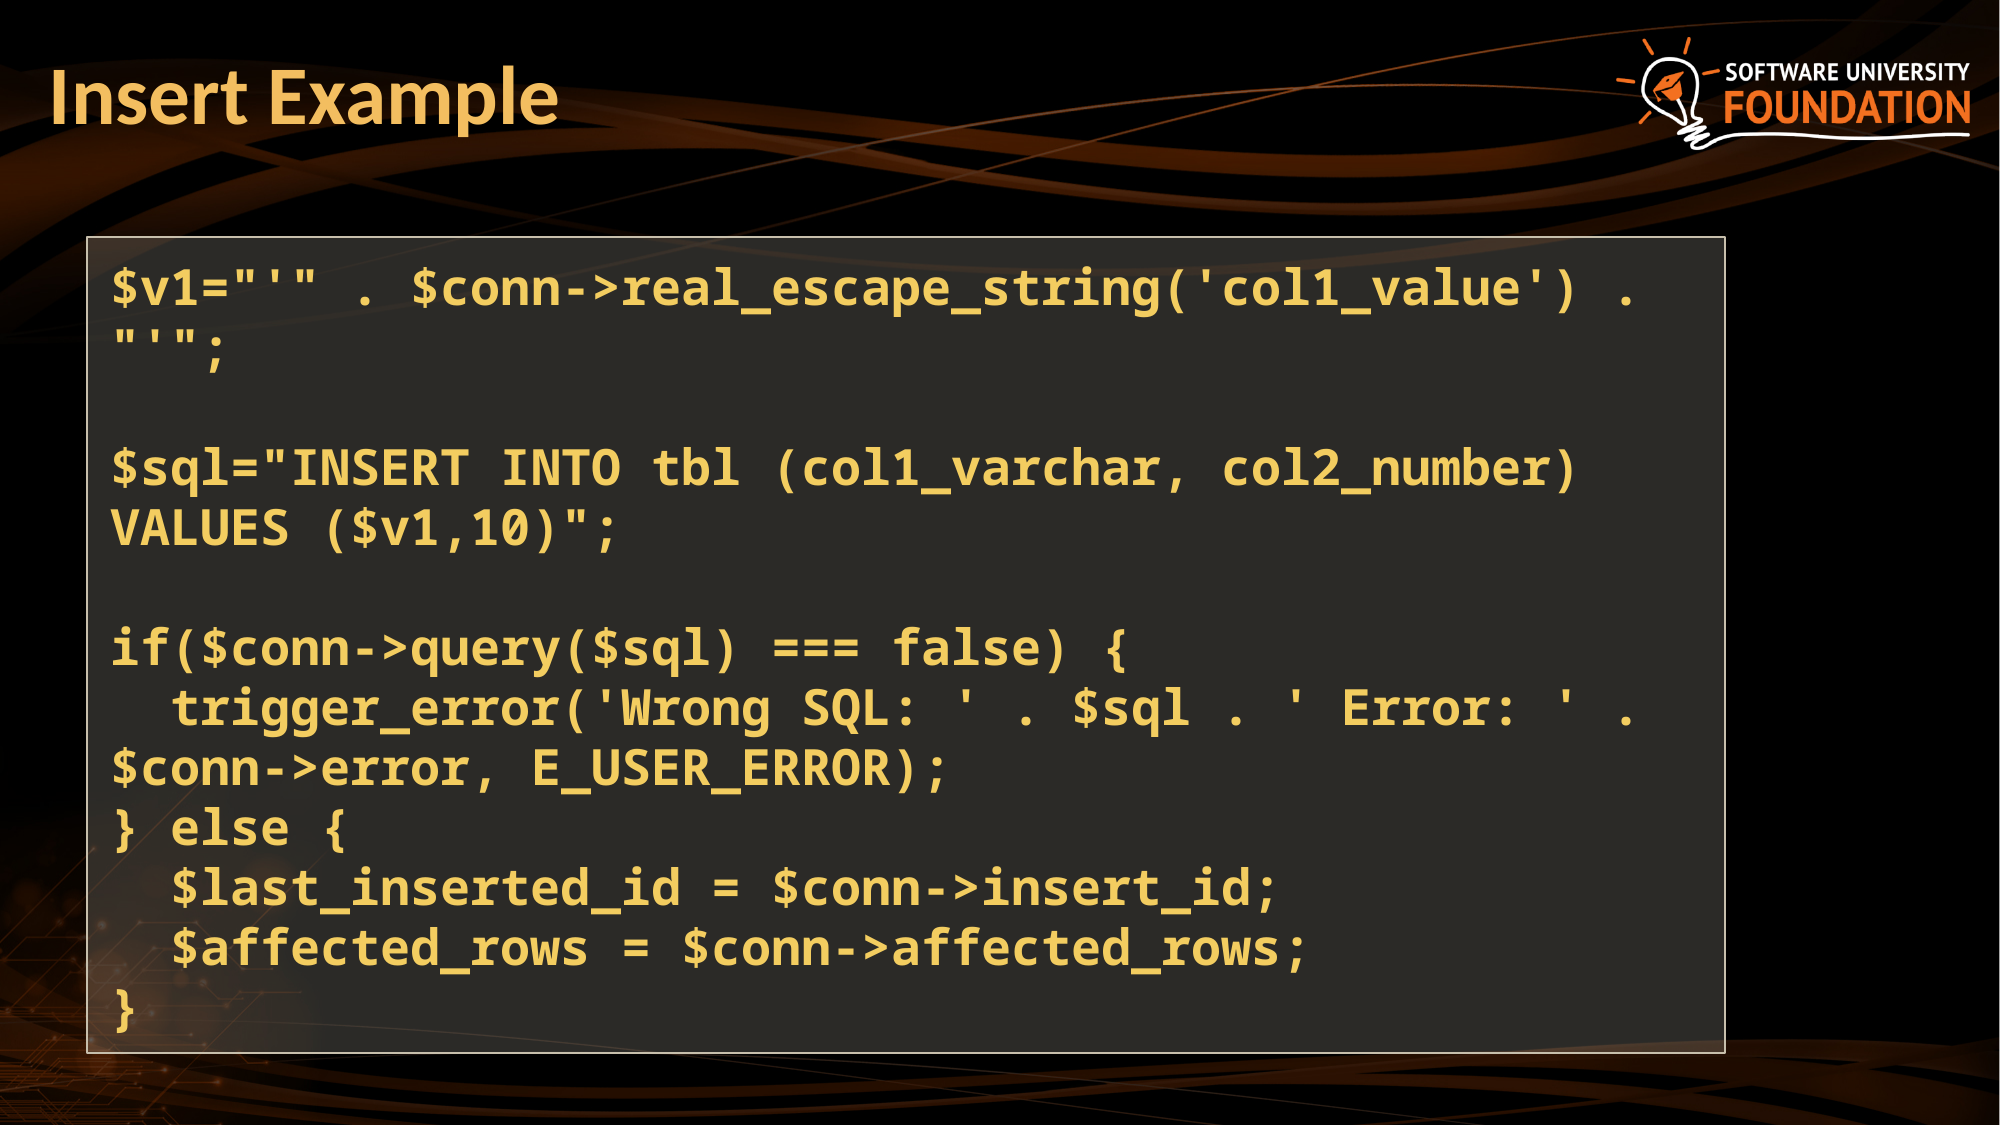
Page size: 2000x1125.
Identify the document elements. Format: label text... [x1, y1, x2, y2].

title Insert Example [30, 6, 1602, 189]
text_box $v1="'" . $conn->real_escape_string('col1_value') . "'"; $sql="INSERT INTO tbl (col1_varchar, col2_number) VALUES ($v1,10)"; if($conn->query($sql) === false) { trigger_error('Wrong SQL: ' . $sql . ' Error: ' . $conn->error, E_USER_ERROR); } else { $last_inserted_id = $conn->insert_id; $affected_rows = $conn->affected_rows; } [87, 237, 1725, 1053]
picture [0, 0, 2000, 1125]
